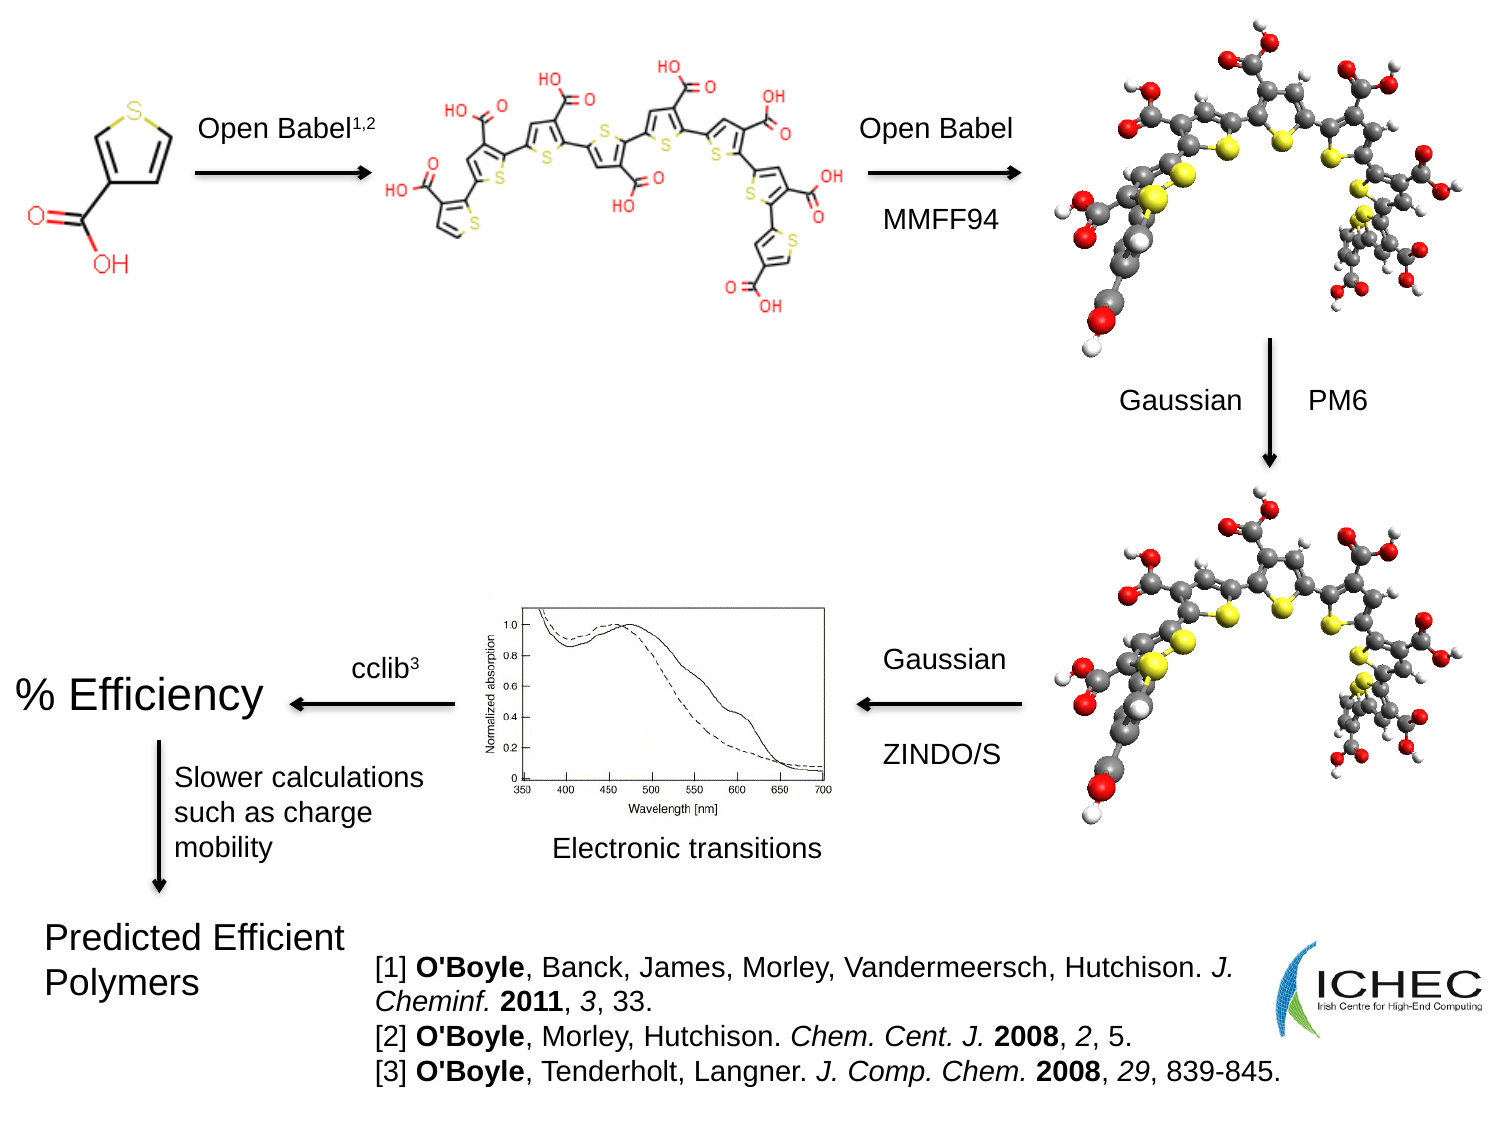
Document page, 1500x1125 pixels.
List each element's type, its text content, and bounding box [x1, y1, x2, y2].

text_box MMFF94 [874, 192, 1028, 243]
text_box Gaussian [1104, 387, 1265, 424]
text_box Gaussian [868, 633, 1022, 683]
text_box Open Babel [874, 101, 1028, 152]
text_box ZINDO/S [868, 727, 1028, 778]
text_box % Efficiency [0, 656, 290, 727]
picture [478, 585, 853, 819]
picture [360, 37, 869, 337]
text_box cclib3 [336, 641, 472, 692]
text_box [1] O'Boyle, Banck, James, Morley, Vandermeersch, Hutchison. J. Cheminf. 2011, 3, 33. [2] O'Boyle, Morley, Hutchison. Chem. Cent. J. 2008, 2, 5. [3] O'Boyle, Tenderholt, Langner. J. Comp. Chem. 2008, 29, 839-845. [360, 940, 1306, 1096]
text_box Electronic transitions [537, 827, 845, 872]
text_box Open Babel1,2 [201, 101, 354, 152]
text_box Slower calculations such as charge mobility [163, 751, 467, 872]
text_box PM6 [1293, 387, 1459, 424]
picture [1033, 6, 1471, 379]
picture [5, 77, 195, 298]
picture [1033, 474, 1471, 847]
picture [1275, 940, 1500, 1039]
text_box Predicted Efficient Polymers [29, 905, 390, 1010]
